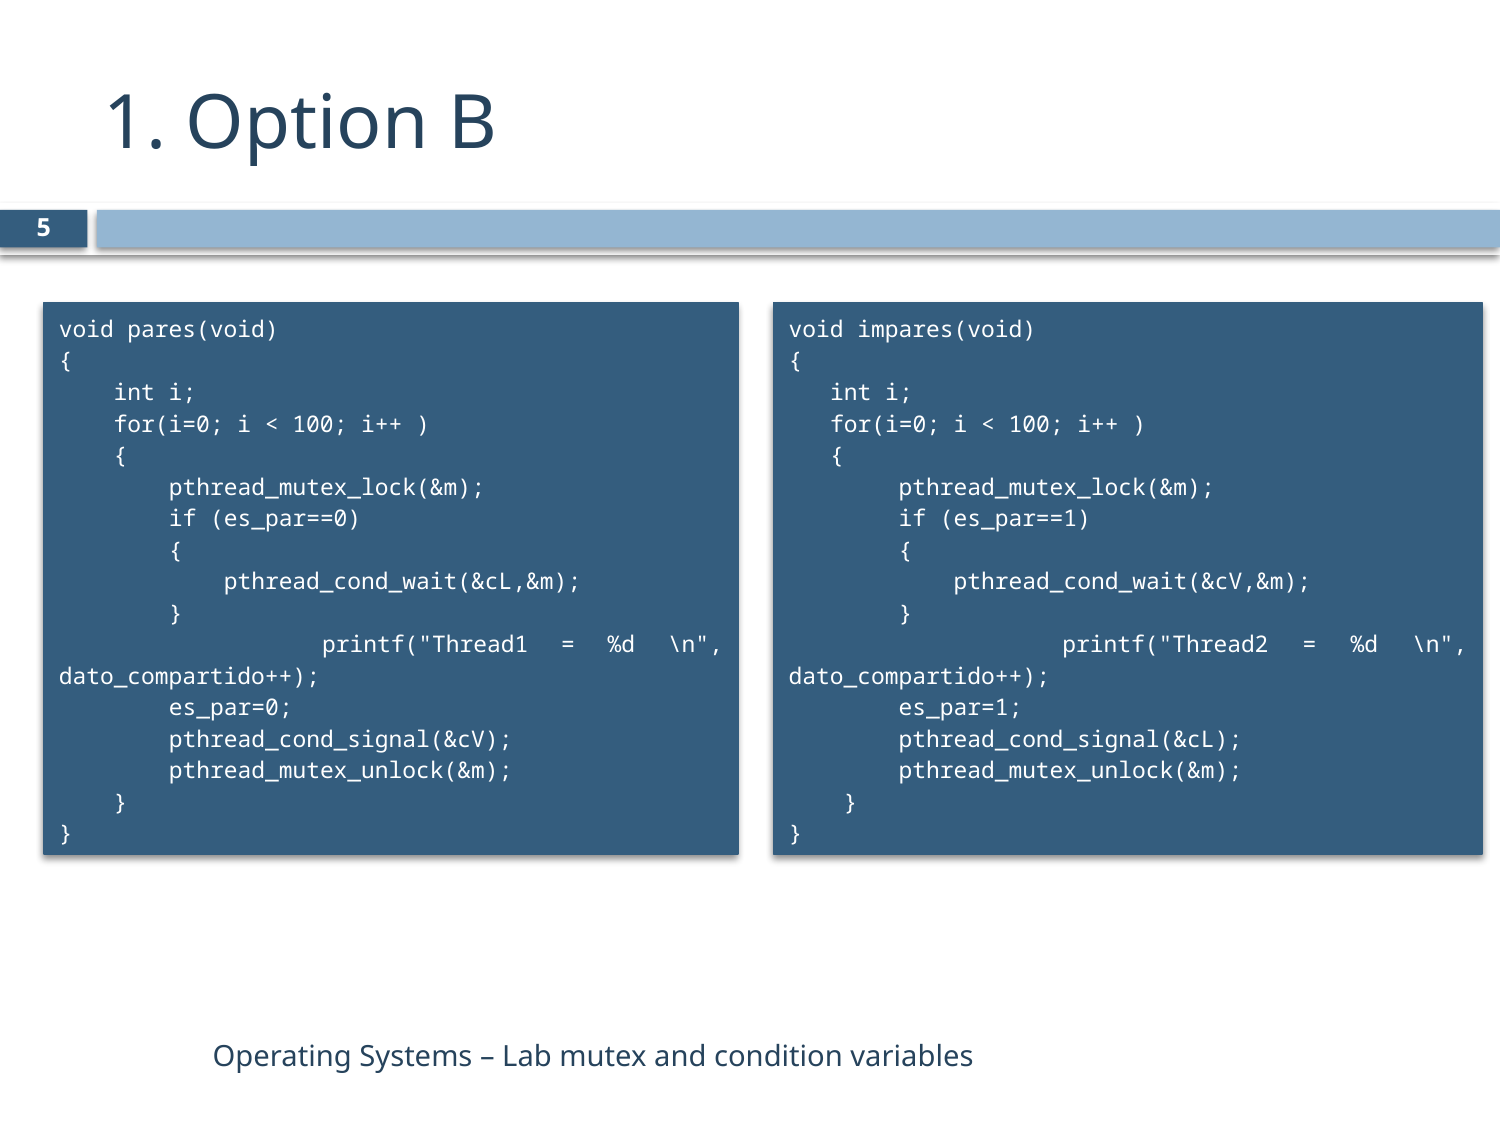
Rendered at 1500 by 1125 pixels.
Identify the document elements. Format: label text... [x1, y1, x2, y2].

text_box void pares(void) { int i; for(i=0; i < 100; i++ ) { pthread_mutex_lock(&m); if (es_par==0) { pthread_cond_wait(&cL,&m); } printf("Thread1 = %d \n", dato_compartido++); es_par=0; pthread_cond_signal(&cV); pthread_mutex_unlock(&m); } } [43, 302, 739, 855]
title 1. Option B [88, 37, 1500, 201]
footer Operating Systems – Lab mutex and condition variables [99, 1025, 990, 1085]
slide_number 5 [0, 208, 88, 249]
text_box void impares(void) { int i; for(i=0; i < 100; i++ ) { pthread_mutex_lock(&m); if (es_par==1) { pthread_cond_wait(&cV,&m); } printf("Thread2 = %d \n", dato_compartido++); es_par=1; pthread_cond_signal(&cL); pthread_mutex_unlock(&m); } } [773, 302, 1483, 855]
